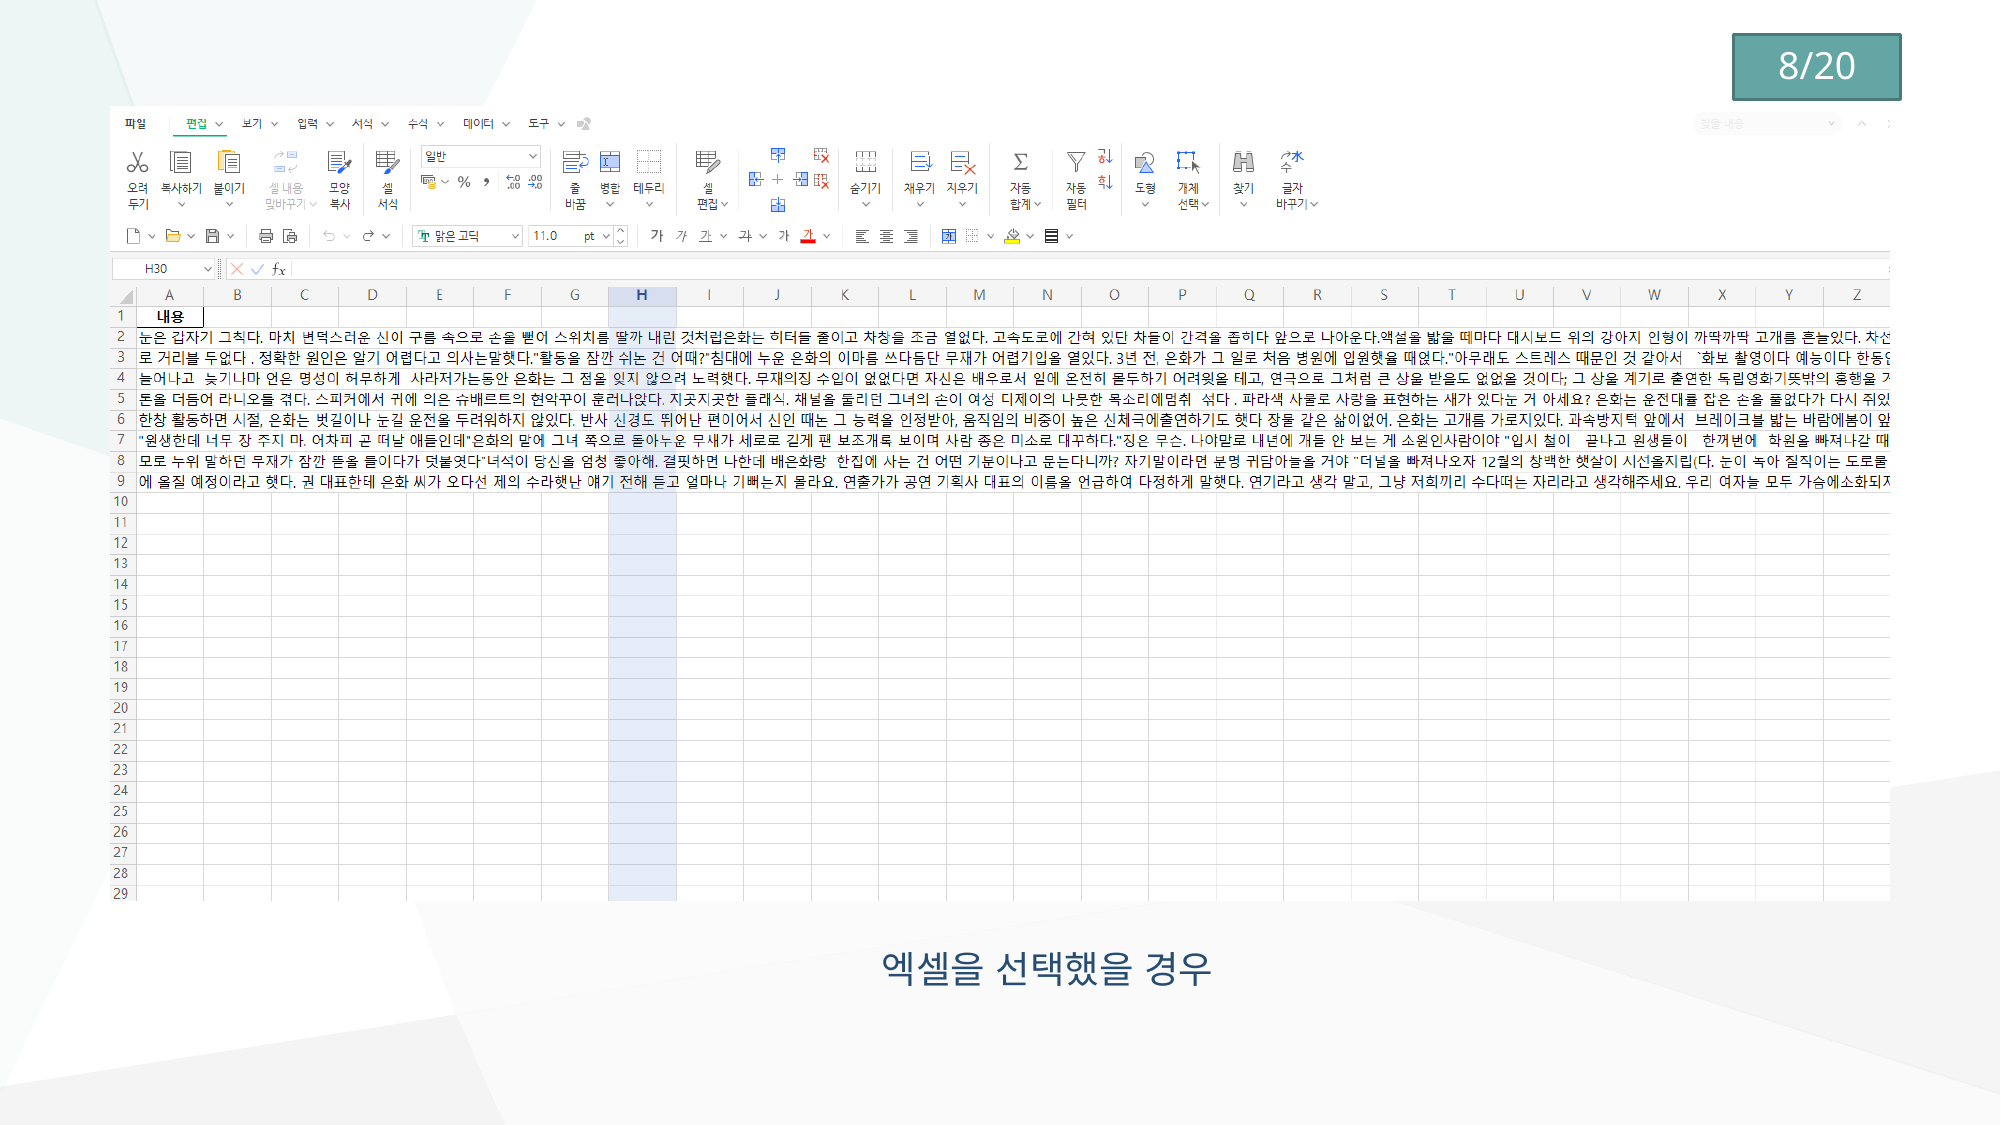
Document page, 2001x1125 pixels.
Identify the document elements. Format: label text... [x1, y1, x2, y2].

text_box 엑셀을 선택했을 경우 [655, 938, 1440, 998]
picture [109, 106, 1890, 901]
